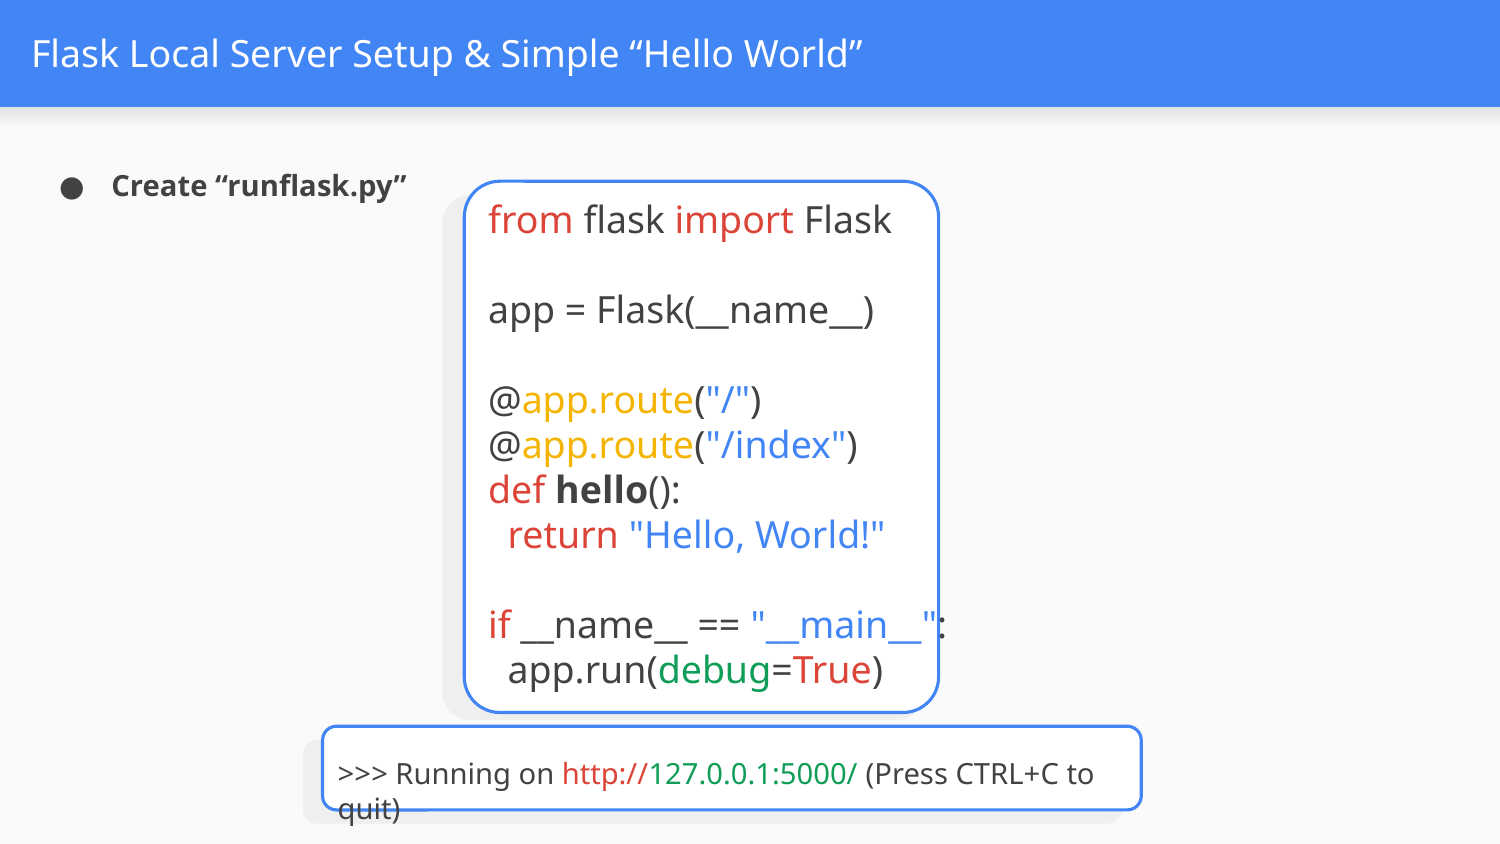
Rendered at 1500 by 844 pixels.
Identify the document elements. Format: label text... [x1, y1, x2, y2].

text_box [322, 726, 1142, 739]
text_box from flask import Flask app = Flask(__name__) @app.route("/") @app.route("/index") def hello(): return "Hello, World!" if __name__ == "__main__": app.run(debug=True) [473, 181, 1036, 701]
text_box Create “runflask.py” [21, 152, 474, 218]
text_box >>> Running on http://127.0.0.1:5000/ (Press CTRL+C to quit) [322, 739, 1158, 805]
text_box [303, 739, 1122, 824]
text_box [442, 218, 918, 720]
text_box [464, 218, 930, 713]
text_box [325, 805, 1138, 810]
title Flask Local Server Setup & Simple “Hello World” [16, 2, 1464, 102]
